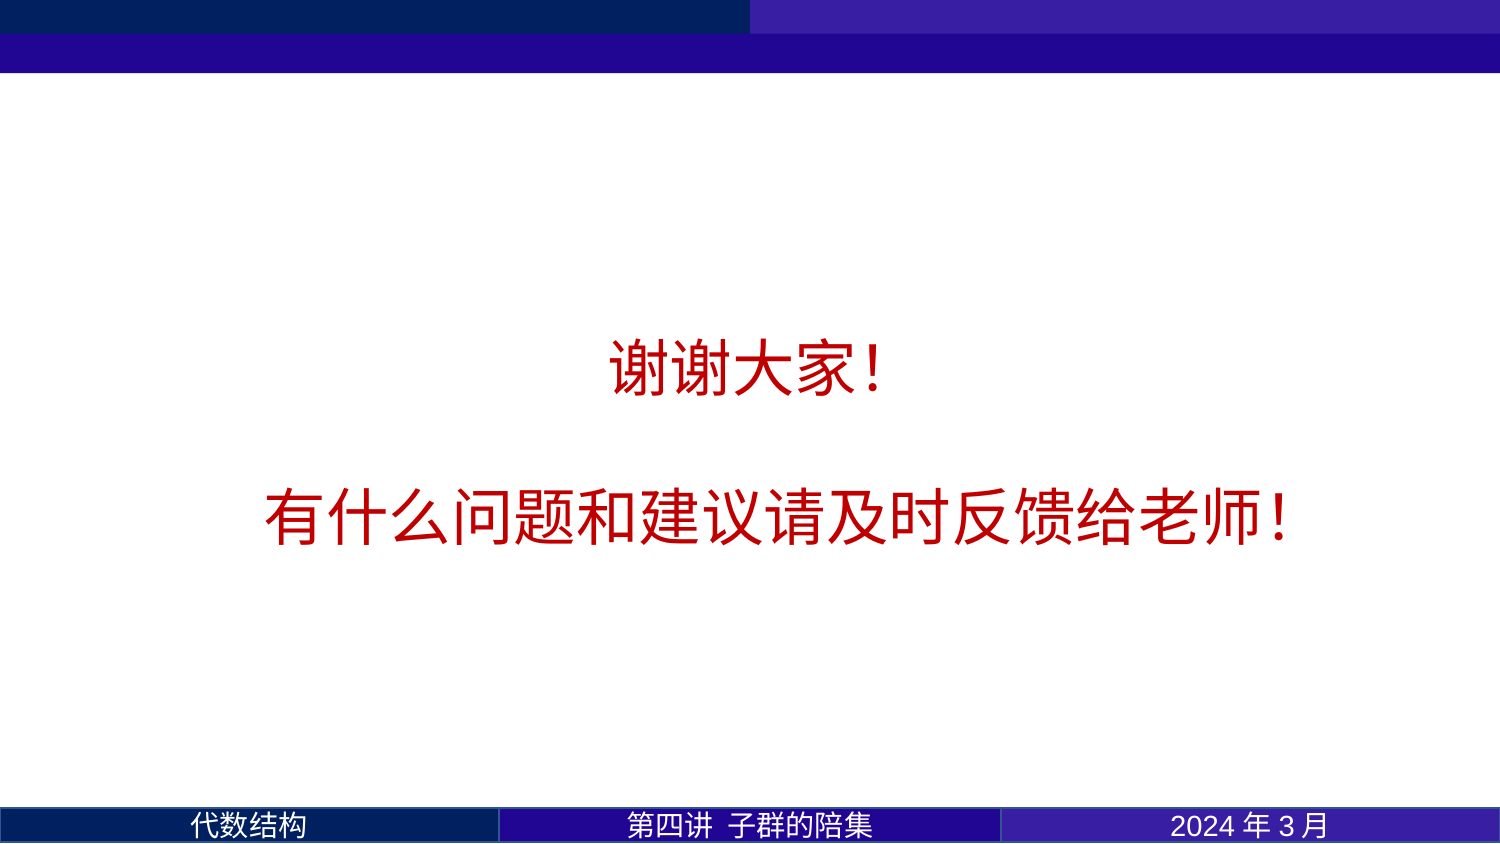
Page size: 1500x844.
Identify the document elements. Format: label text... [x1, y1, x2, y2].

text_box 2024年3月 [1000, 807, 1500, 843]
text_box 代数结构 [0, 807, 498, 843]
text_box [0, 0, 749, 33]
text_box 第四讲 子群的陪集 [498, 807, 1000, 843]
text_box 谢谢大家！ 有什么问题和建议请及时反馈给老师！ [236, 246, 1291, 561]
text_box [0, 33, 1500, 74]
text_box [749, 0, 1500, 33]
